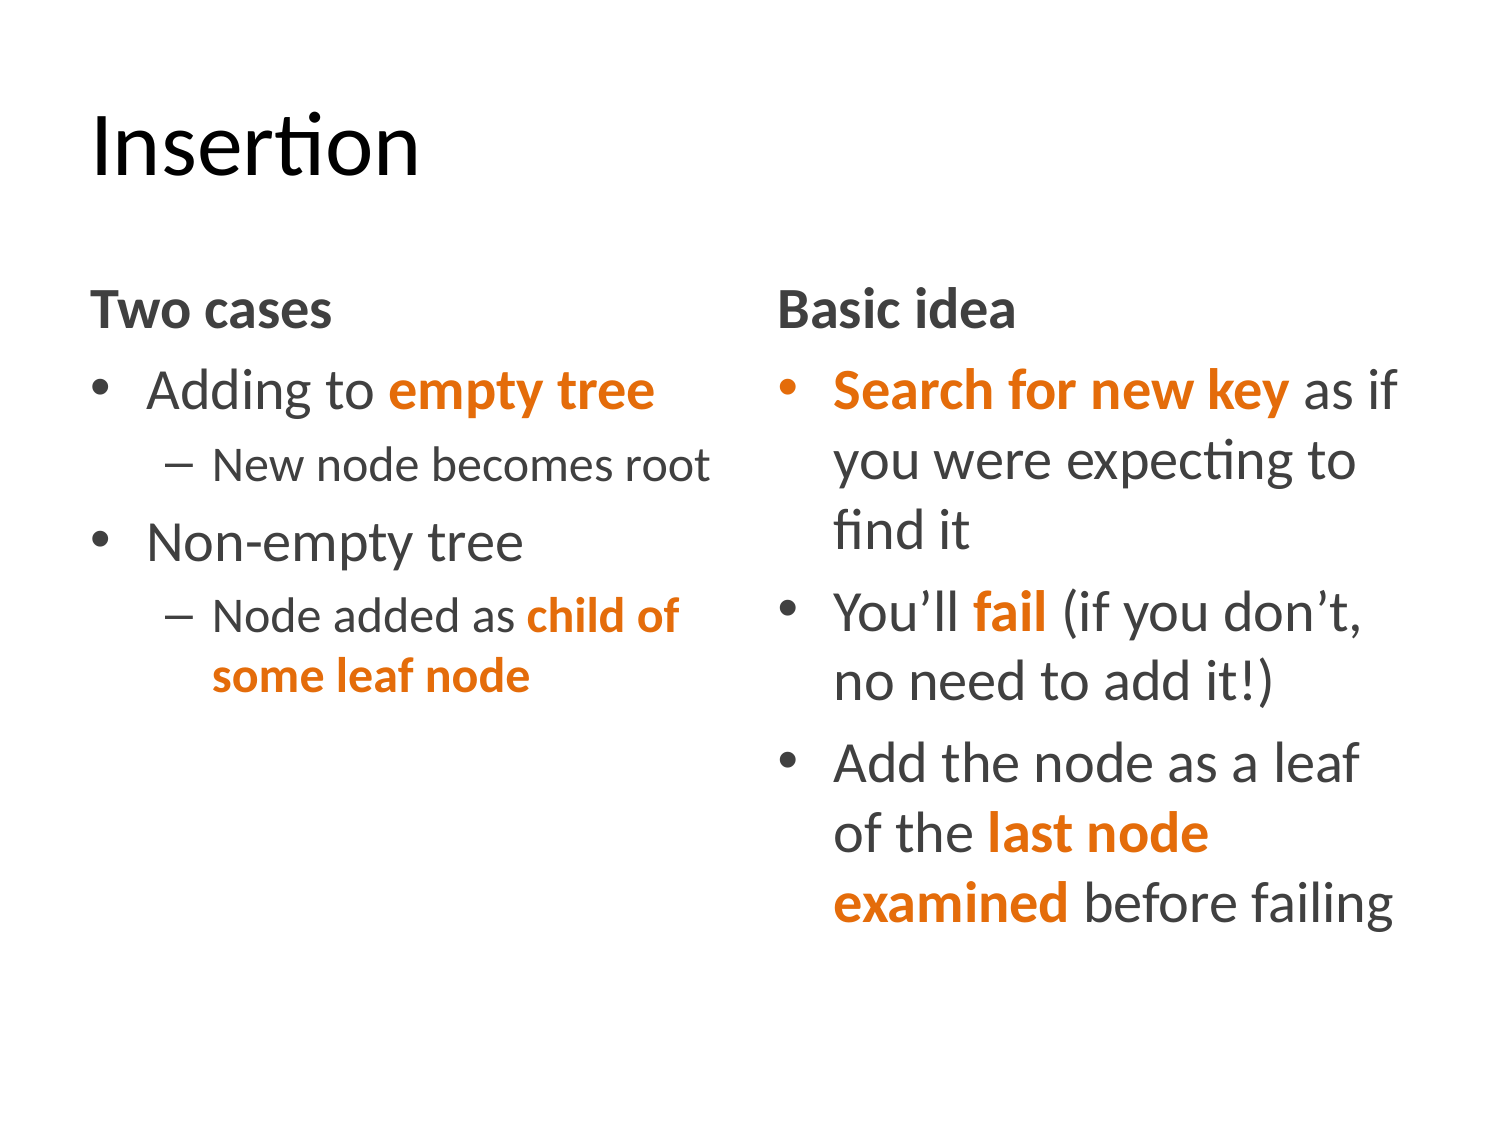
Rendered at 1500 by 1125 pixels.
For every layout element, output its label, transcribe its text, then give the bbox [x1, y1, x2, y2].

title Insertion [75, 45, 1425, 233]
list Two cases Adding to empty tree New node becomes root Non-empty tree Node added as child of some leaf node [75, 262, 738, 1005]
list Basic idea Search for new key as if you were expecting to find it You’ll fail (if you don’t, no need to add it!) Add the node as a leaf of the last node examined before failing [762, 262, 1425, 1005]
